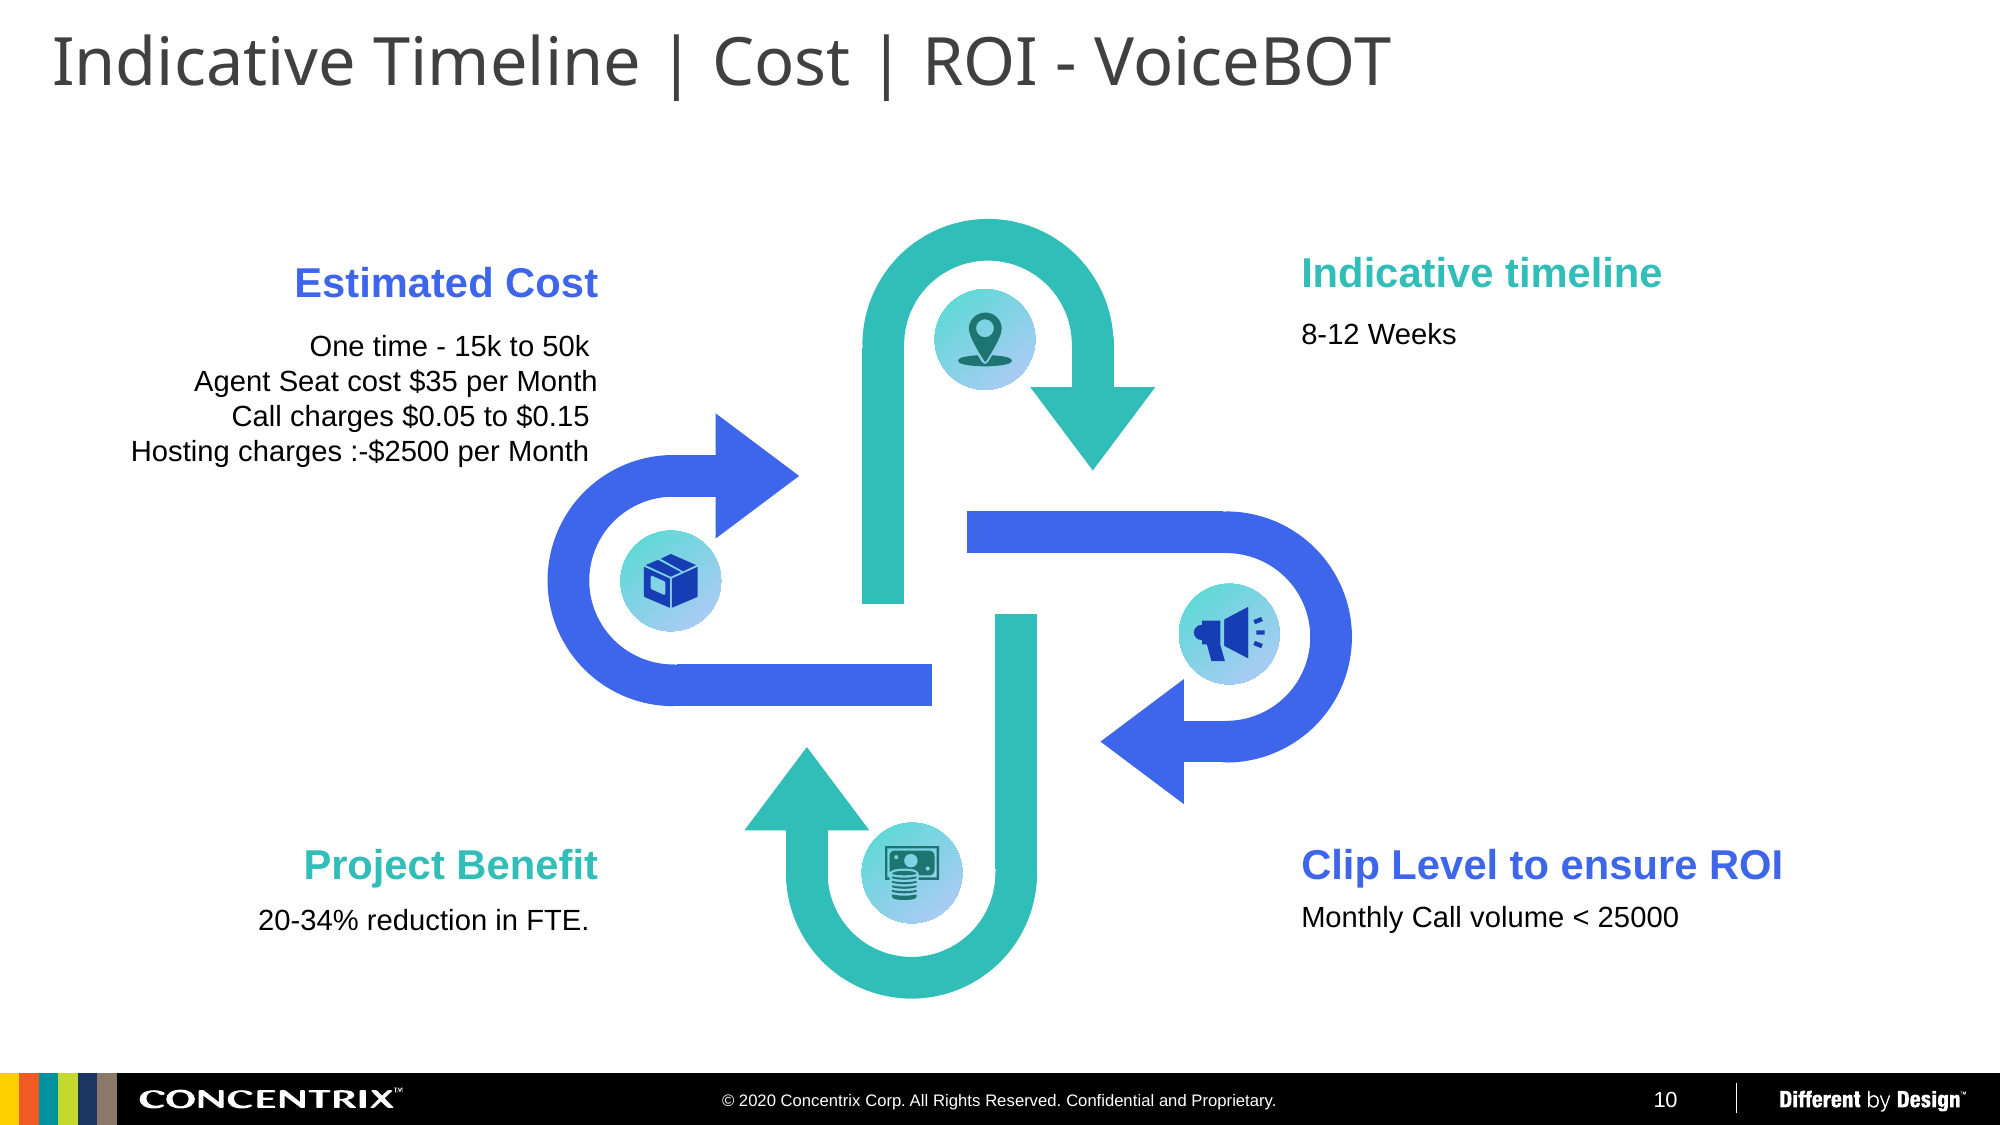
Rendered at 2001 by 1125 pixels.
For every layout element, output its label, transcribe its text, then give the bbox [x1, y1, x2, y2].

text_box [806, 634, 1017, 978]
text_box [36, 245, 599, 496]
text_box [1054, 465, 1265, 809]
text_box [884, 845, 940, 901]
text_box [1301, 837, 1863, 935]
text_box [1301, 245, 1914, 351]
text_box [957, 312, 1013, 367]
text_box [1265, 598, 1280, 670]
text_box [620, 545, 635, 617]
text_box Indicative Timeline | Cost | ROI - VoiceBOT [37, 20, 1925, 108]
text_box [643, 553, 698, 608]
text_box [36, 837, 599, 937]
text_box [1193, 606, 1265, 662]
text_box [883, 239, 1093, 584]
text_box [635, 408, 845, 753]
